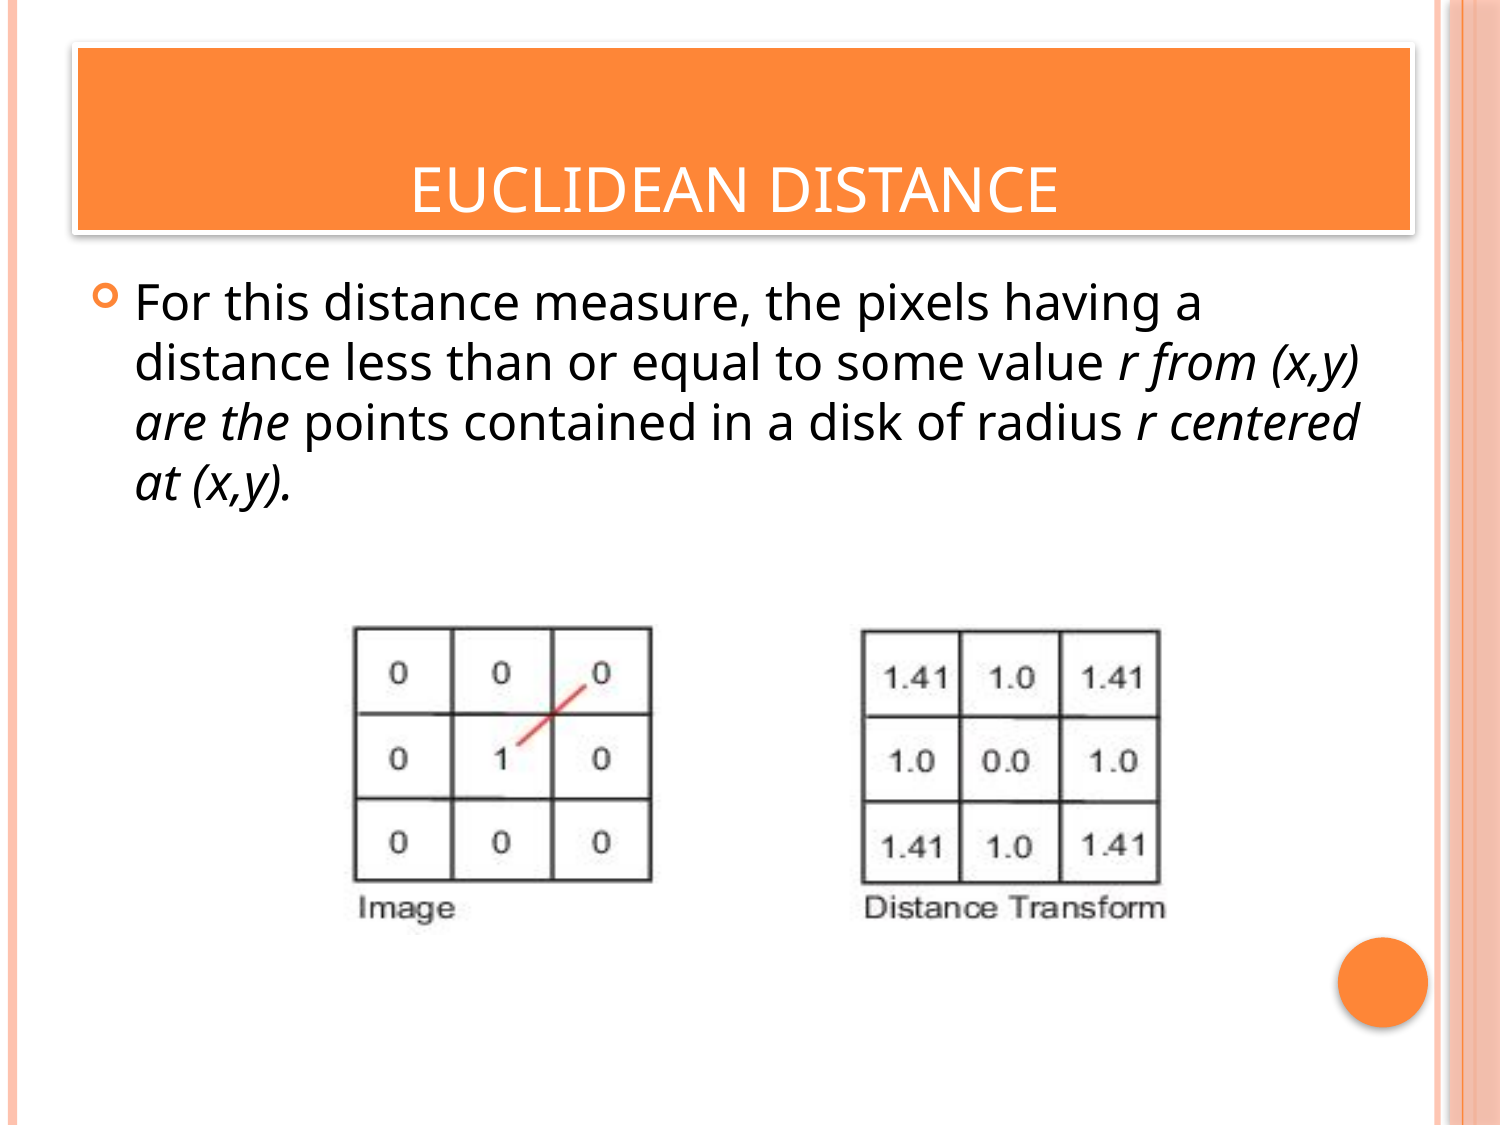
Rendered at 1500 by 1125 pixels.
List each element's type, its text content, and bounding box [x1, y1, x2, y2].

picture [324, 624, 1176, 935]
title Euclidean Distance [72, 42, 1415, 235]
list For this distance measure, the pixels having a distance less than or equal to some value r from (x,y) are the points contained in a disk of radius r centered at (x,y). [75, 262, 1413, 1062]
